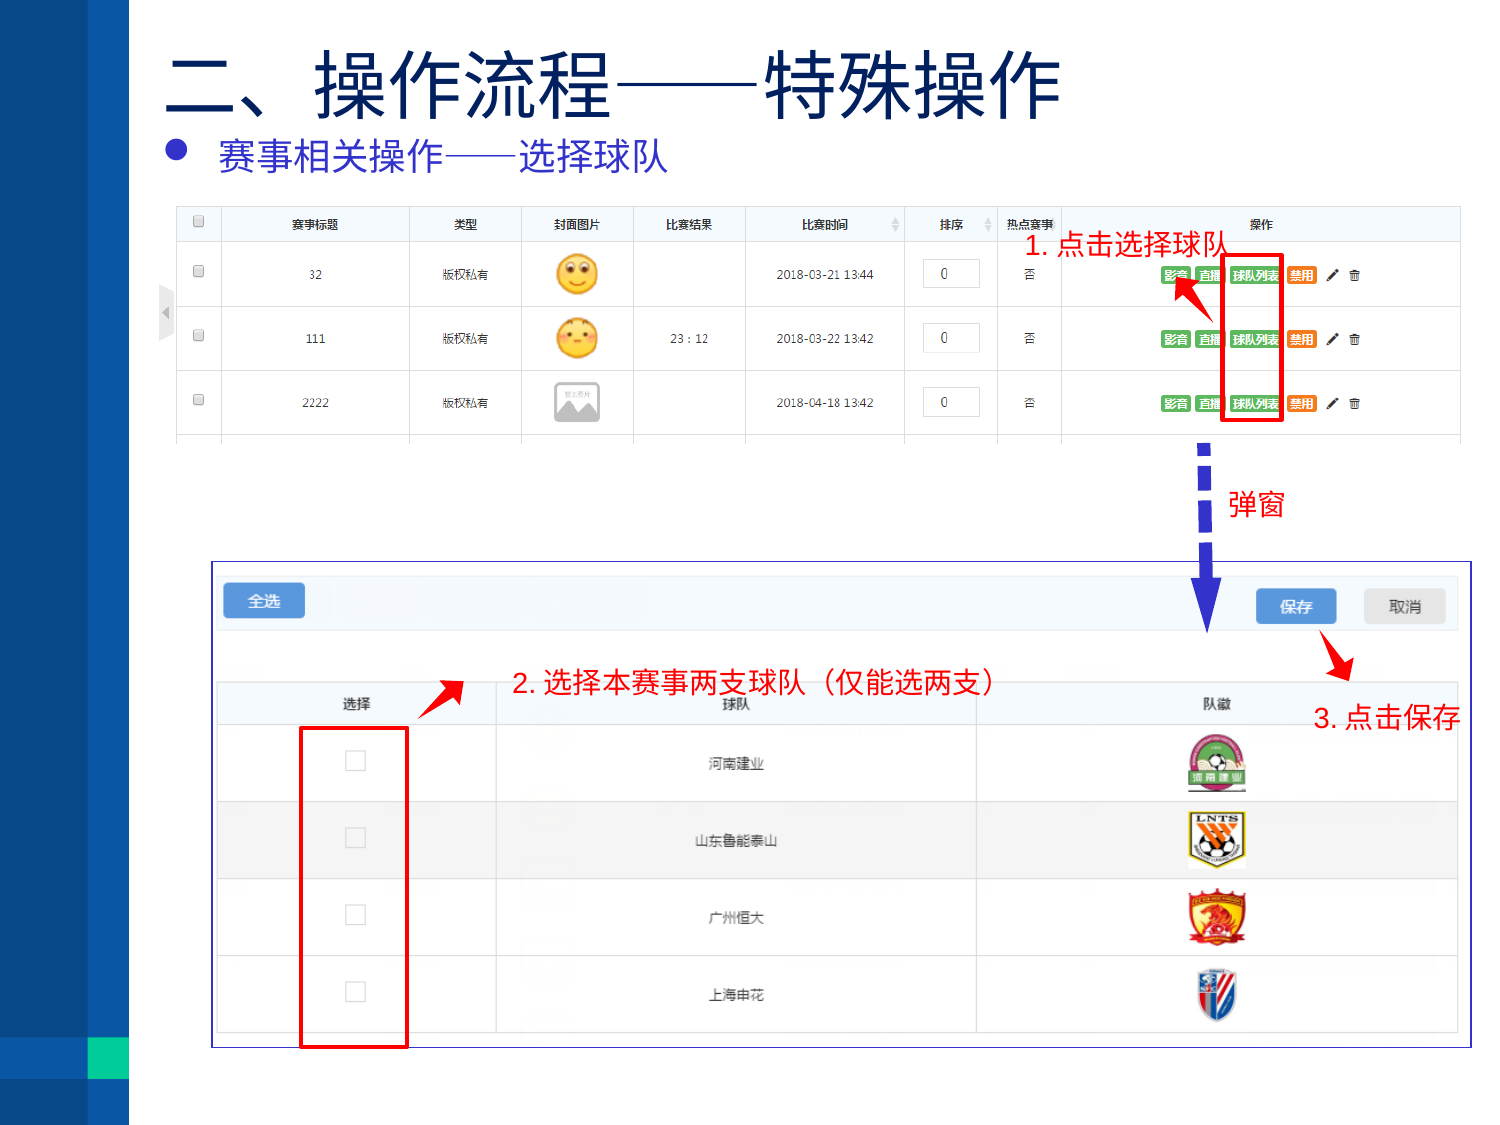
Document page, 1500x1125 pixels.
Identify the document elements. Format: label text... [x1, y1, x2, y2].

text_box 赛事相关操作——选择球队 [147, 125, 857, 185]
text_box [159, 193, 1500, 1047]
